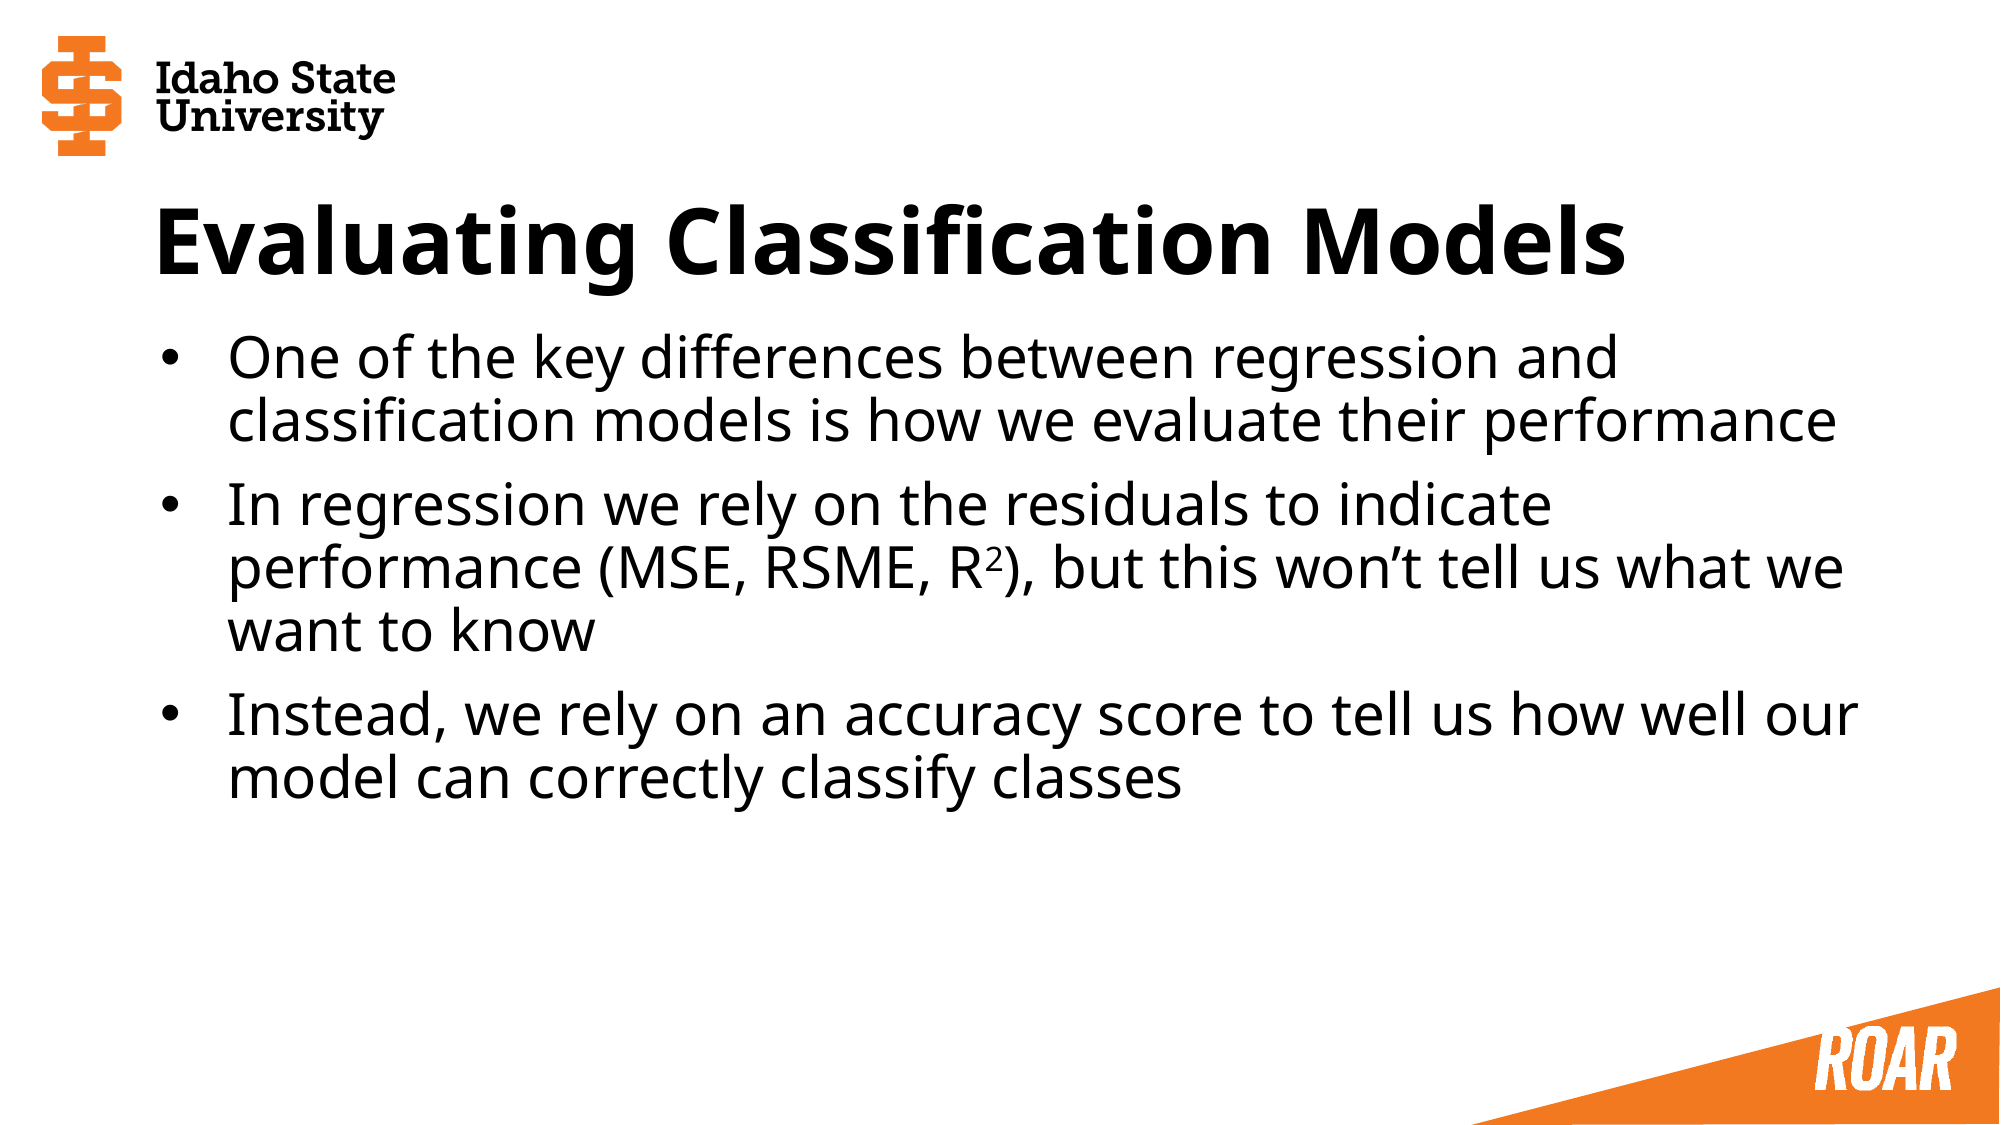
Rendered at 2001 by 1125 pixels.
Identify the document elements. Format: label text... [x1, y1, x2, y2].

picture [1807, 1022, 1964, 1094]
picture [26, 36, 395, 408]
title Evaluating Classification Models [137, 187, 1863, 300]
